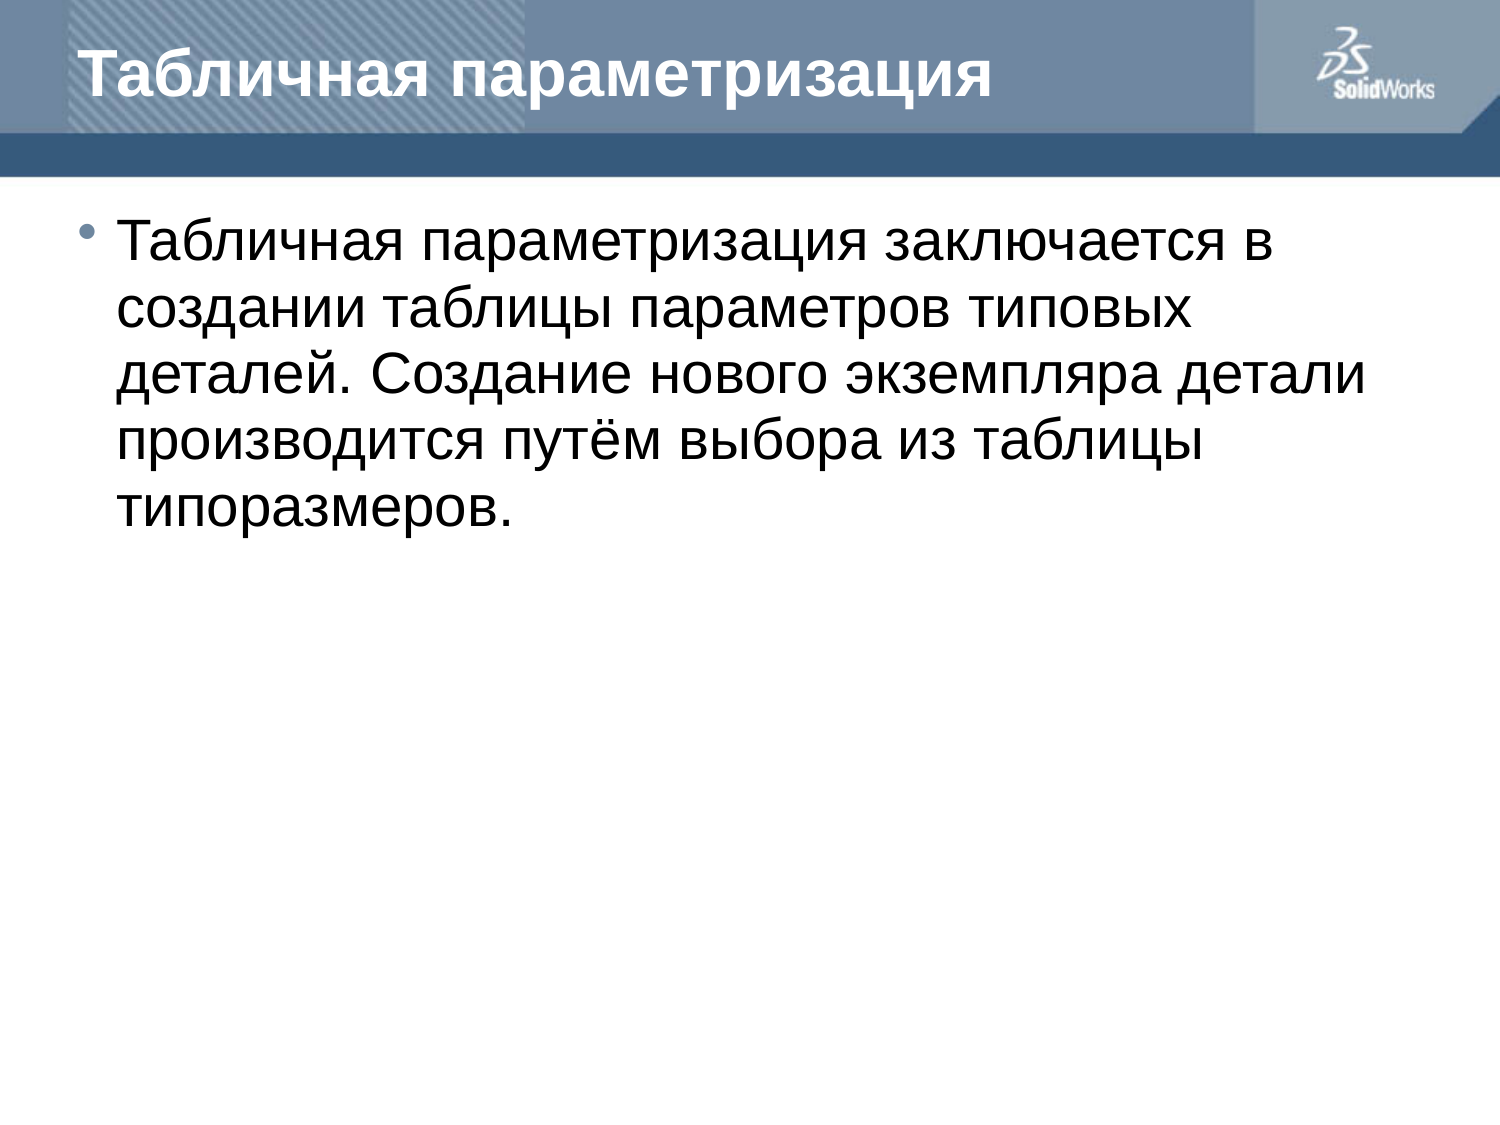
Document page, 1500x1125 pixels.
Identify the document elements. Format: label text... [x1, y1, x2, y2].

title Табличная параметризация [62, 7, 1238, 146]
picture [0, 0, 1500, 1125]
list Табличная параметризация заключается в создании таблицы параметров типовых деталей. Создание нового экземпляра детали производится путём выбора из таблицы типоразмеров. [62, 200, 1438, 1075]
